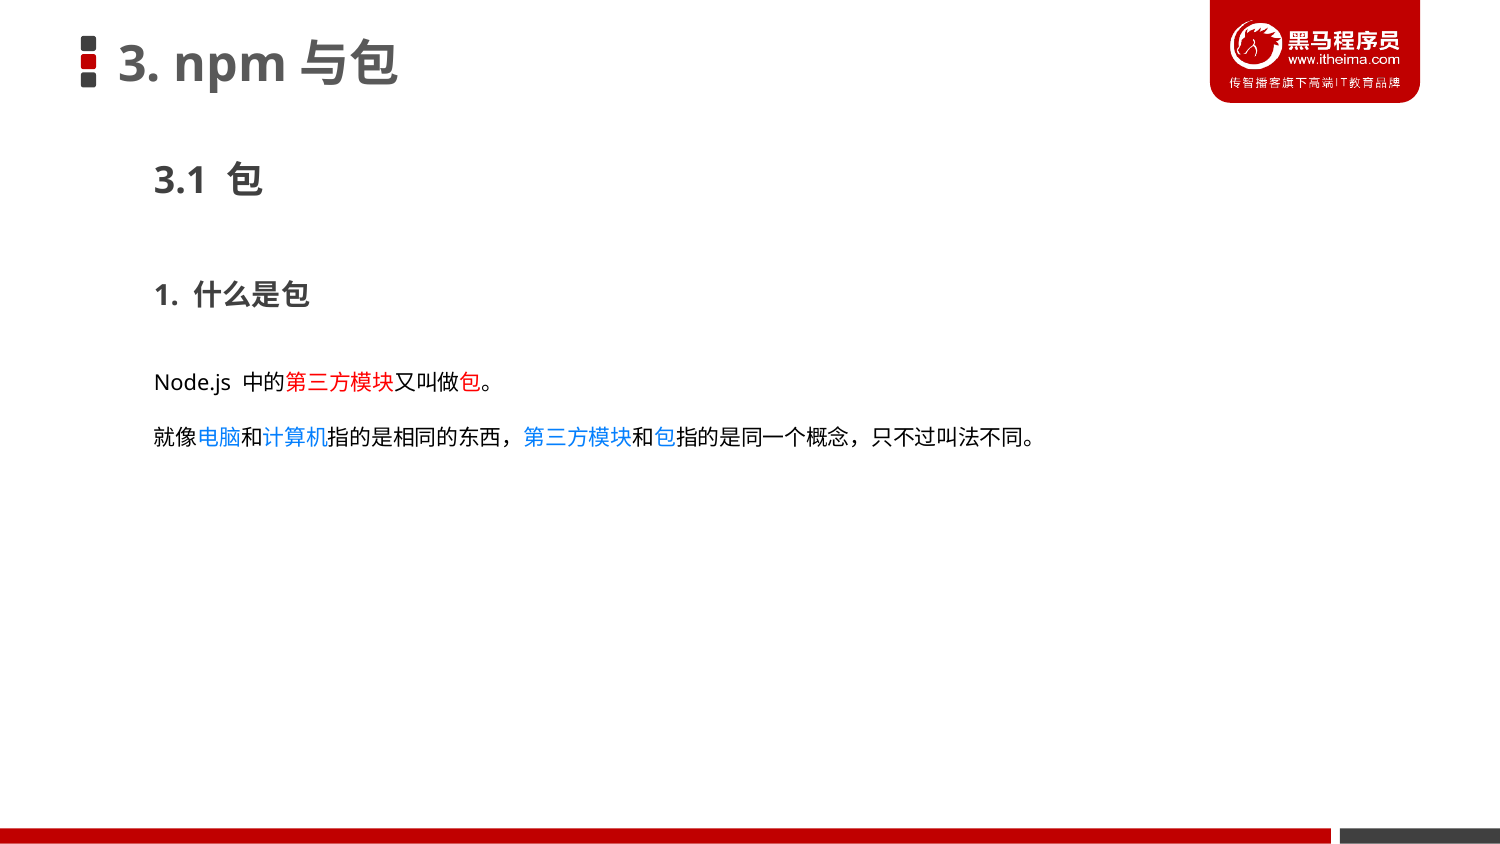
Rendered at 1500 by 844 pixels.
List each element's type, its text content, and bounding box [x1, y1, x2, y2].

text_box 1. 什么是包 [139, 273, 1204, 320]
list Node.js 中的第三方模块又叫做包。 就像电脑和计算机指的是相同的东西，第三方模块和包指的是同一个概念，只不过叫法不同。 [139, 348, 1311, 691]
list 3.1 包 [139, 153, 1209, 243]
title 3. npm与包 [103, 0, 1209, 130]
picture [1211, 11, 1419, 97]
